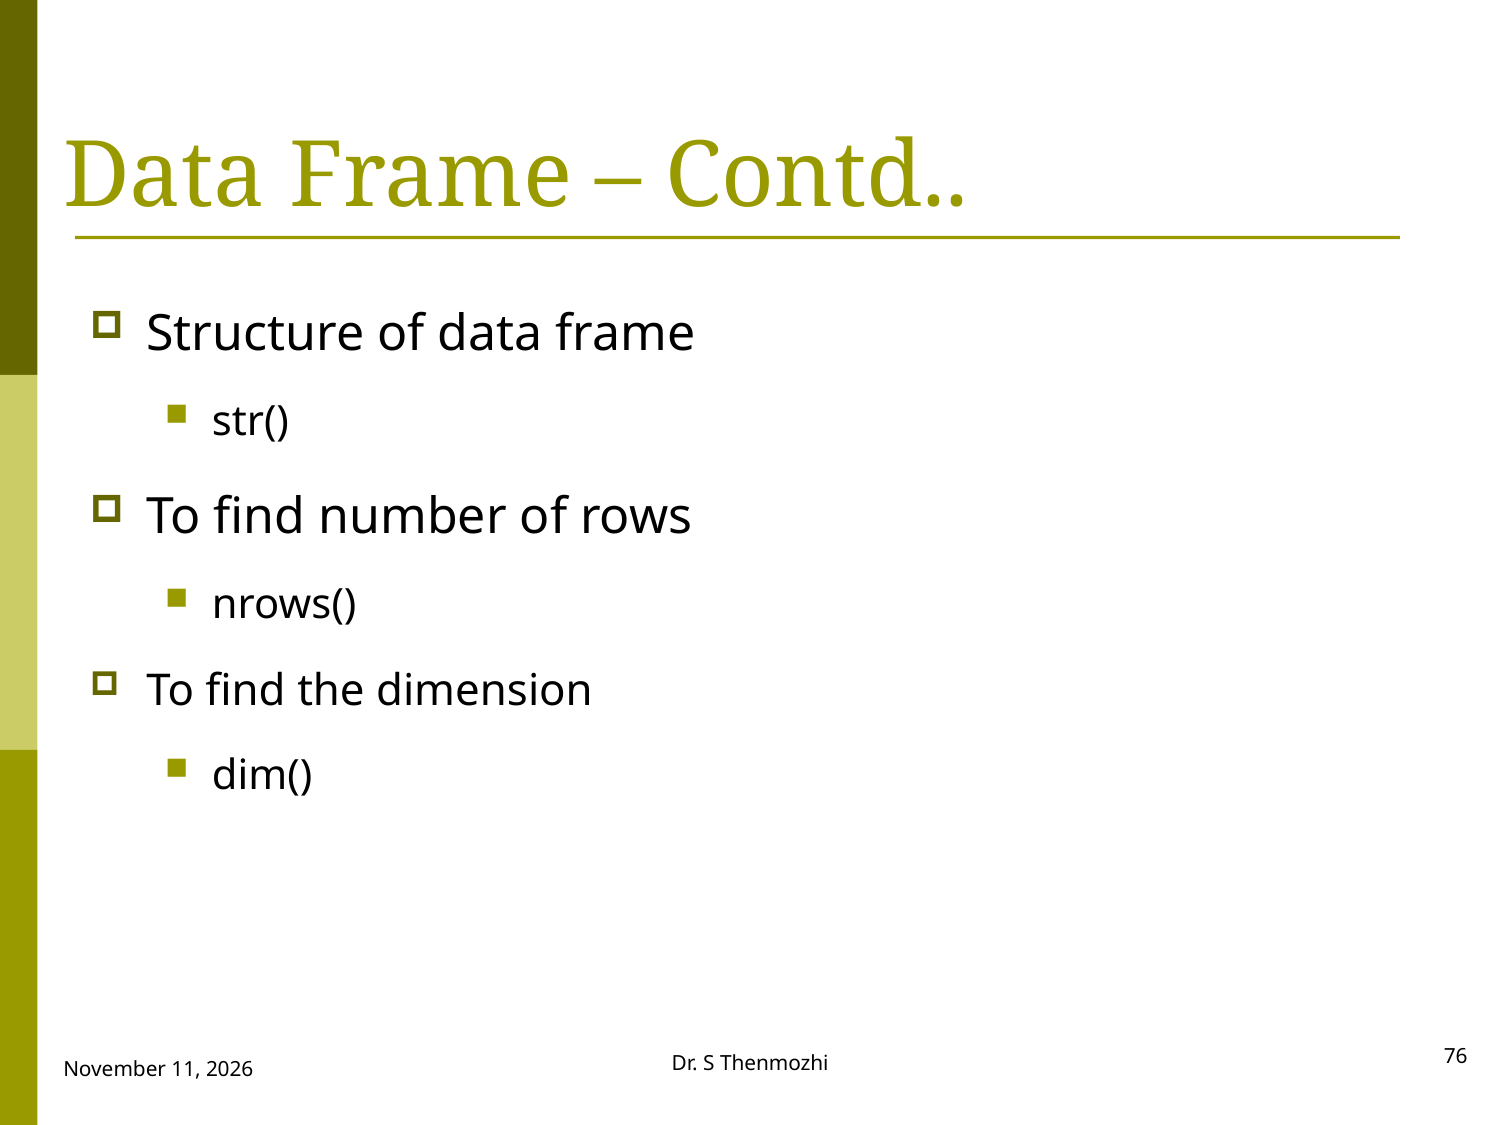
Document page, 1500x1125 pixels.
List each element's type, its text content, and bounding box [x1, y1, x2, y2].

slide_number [48, 1047, 399, 1123]
list Structure of data frame str() To find number of rows nrows() To find the dimension dim() [75, 262, 1425, 1059]
slide_number 76 [1132, 1035, 1483, 1110]
footer Dr. S Thenmozhi [512, 1041, 988, 1117]
title Data Frame – Contd.. [48, 45, 1500, 233]
